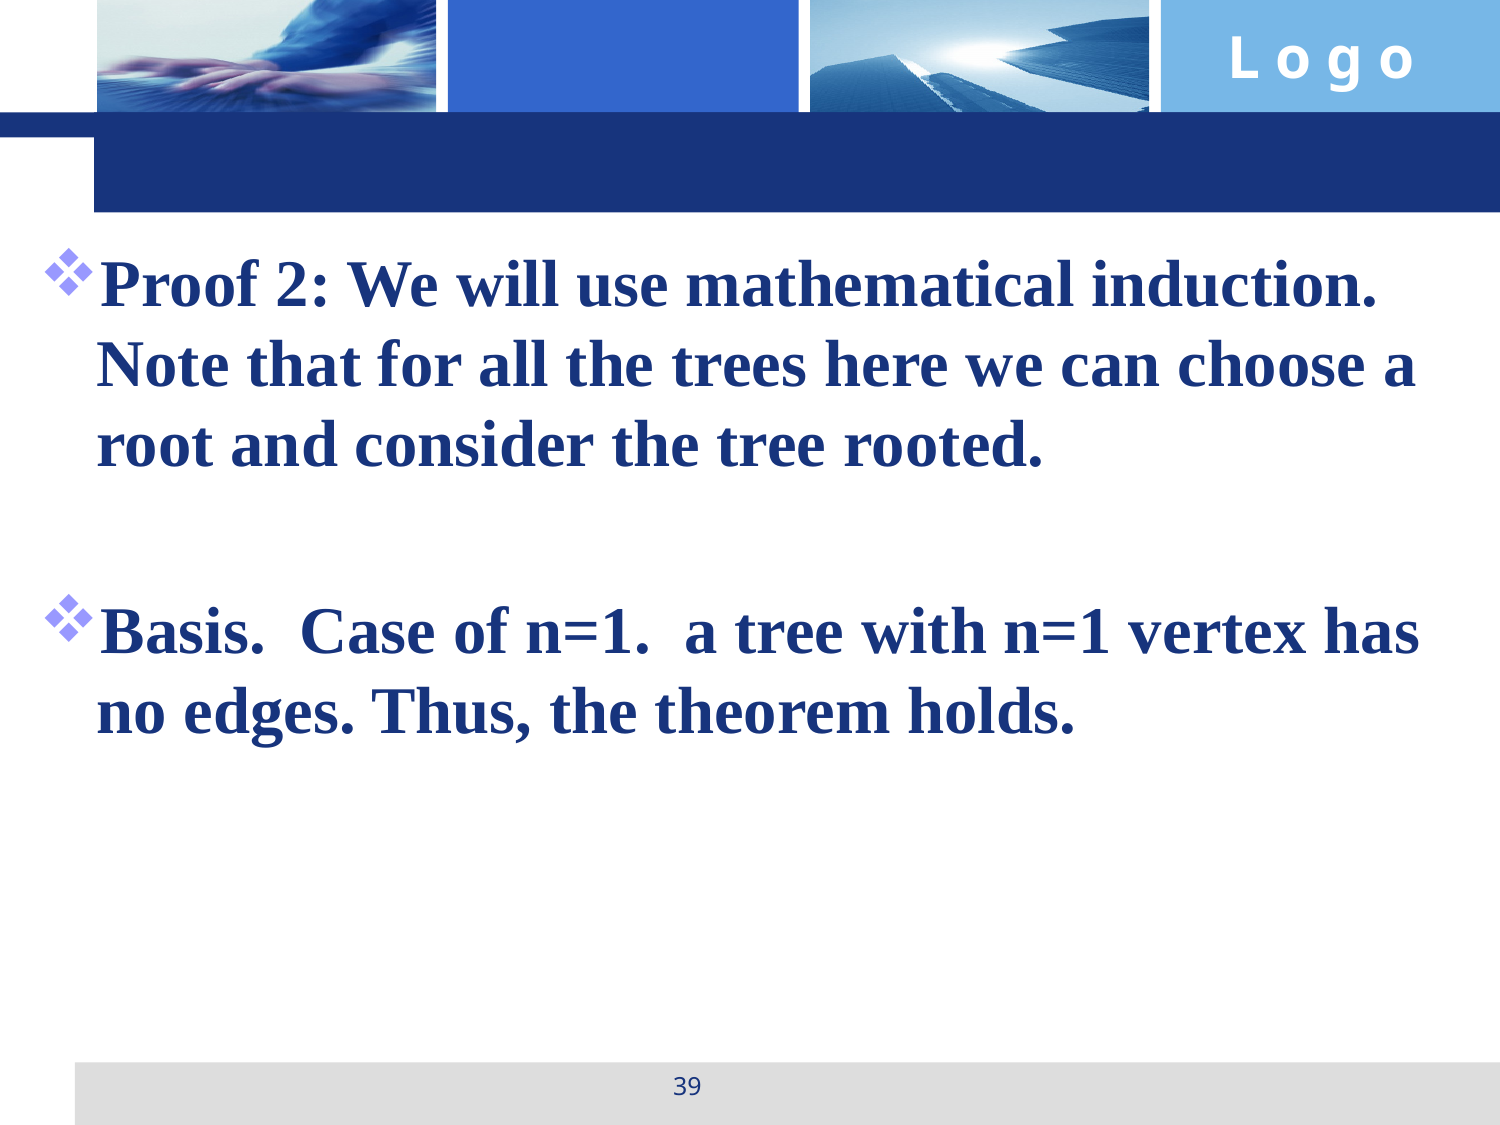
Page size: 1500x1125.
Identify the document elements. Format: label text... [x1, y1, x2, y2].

slide_number 39 [512, 1062, 863, 1116]
picture [97, 0, 437, 112]
list Proof 2: We will use mathematical induction. Note that for all the trees here we can choose a root and consider the tree rooted. Basis. Case of n=1. a tree with n=1 vertex has no edges. Thus, the theorem holds. [24, 232, 1488, 1025]
picture [810, 0, 1150, 112]
